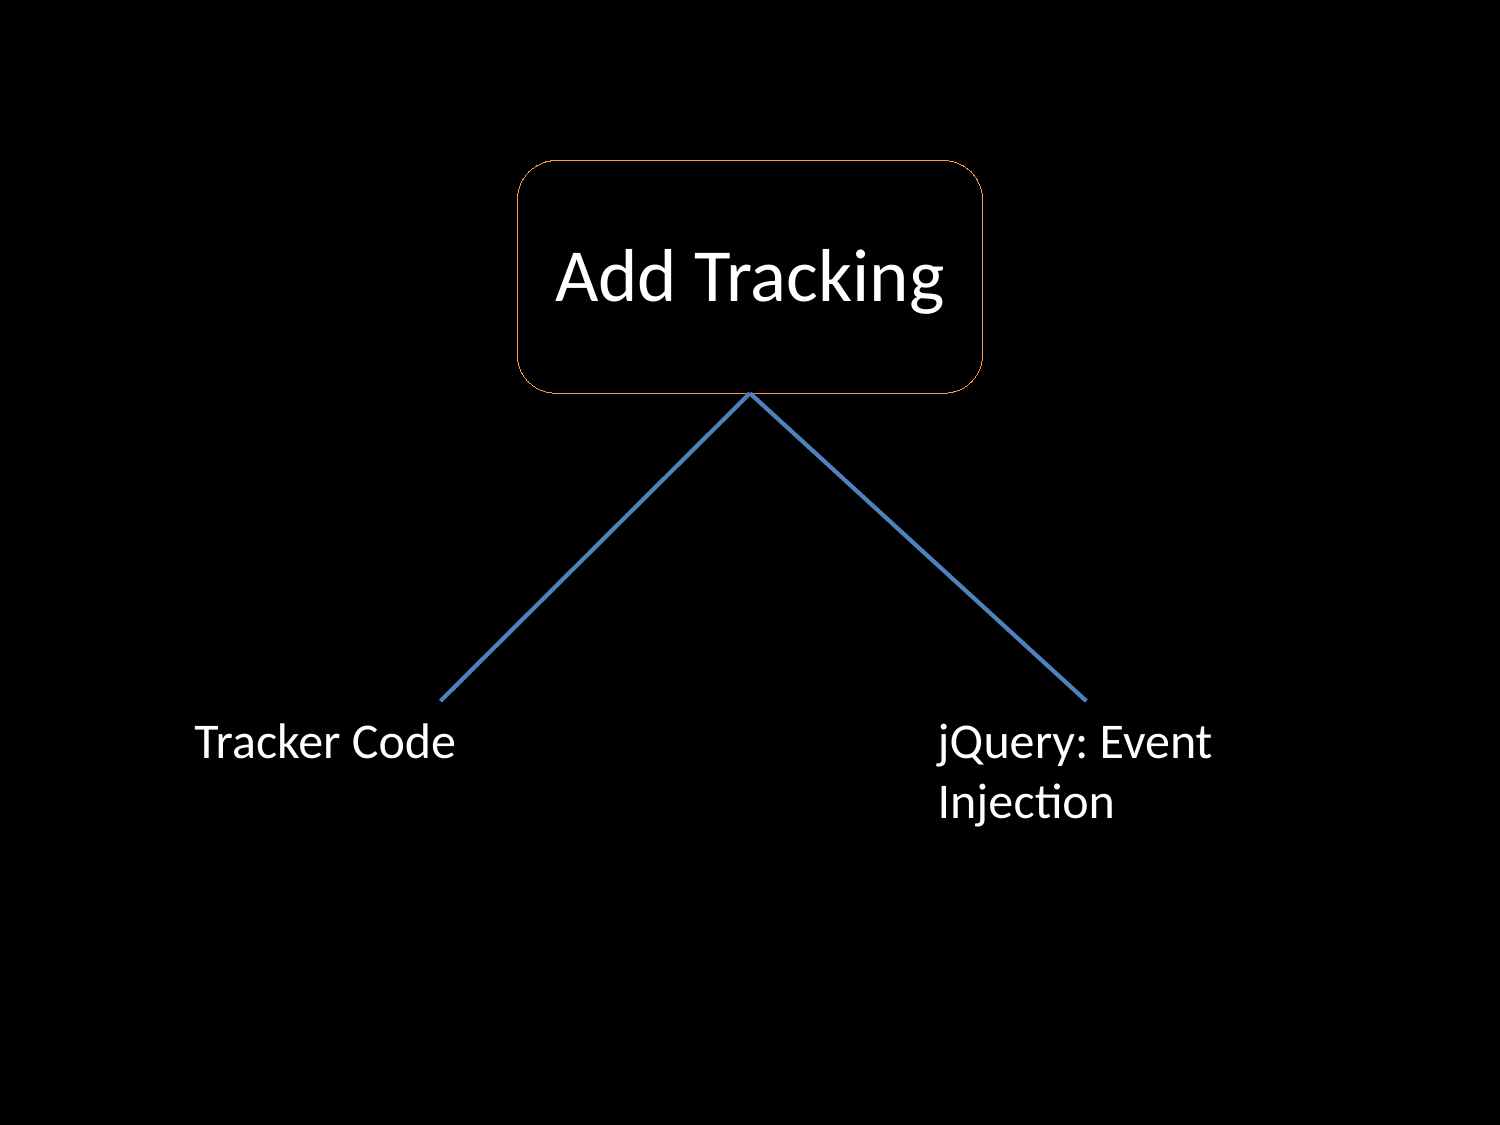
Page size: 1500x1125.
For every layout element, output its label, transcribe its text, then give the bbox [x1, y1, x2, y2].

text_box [516, 160, 983, 391]
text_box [440, 392, 748, 702]
text_box Tracker Code [179, 701, 702, 776]
text_box jQuery: Event Injection [922, 701, 1250, 836]
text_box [749, 392, 1087, 702]
